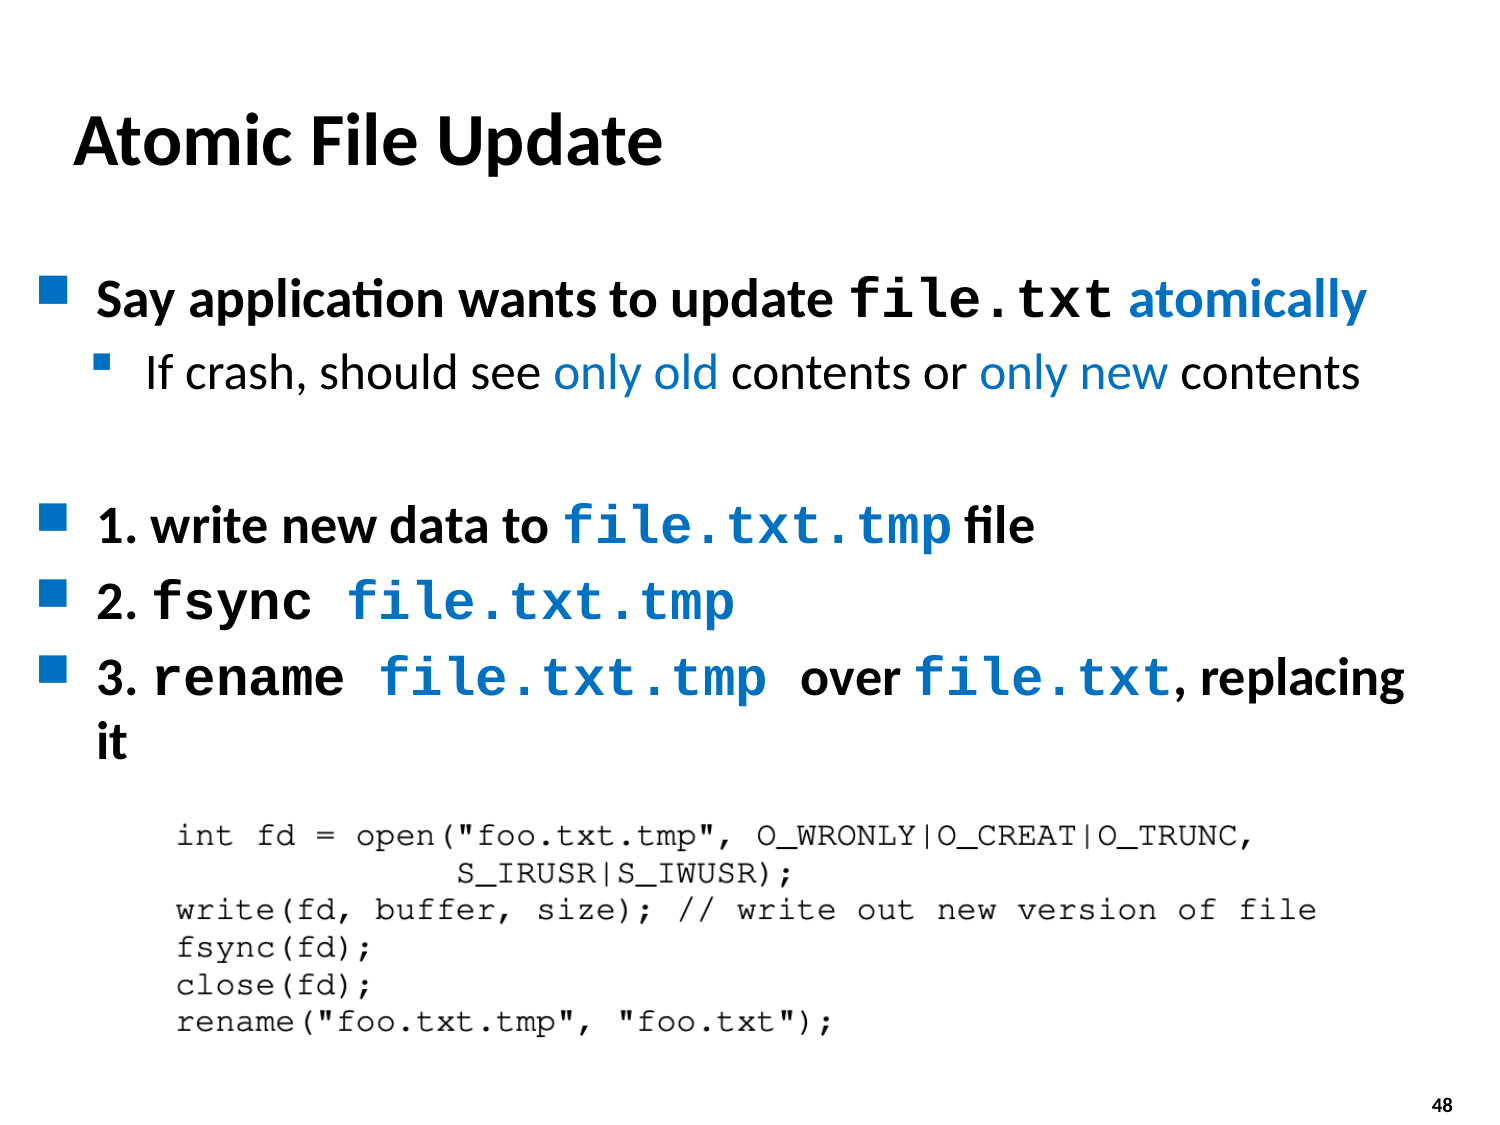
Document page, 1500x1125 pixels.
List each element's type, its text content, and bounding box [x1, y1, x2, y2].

list Say application wants to update file.txt atomically If crash, should see only old contents or only new contents 1. write new data to file.txt.tmp file 2. fsync file.txt.tmp 3. rename file.txt.tmp over file.txt, replacing it [25, 253, 1464, 1093]
picture [144, 800, 1344, 1057]
title Atomic File Update [58, 72, 1305, 199]
